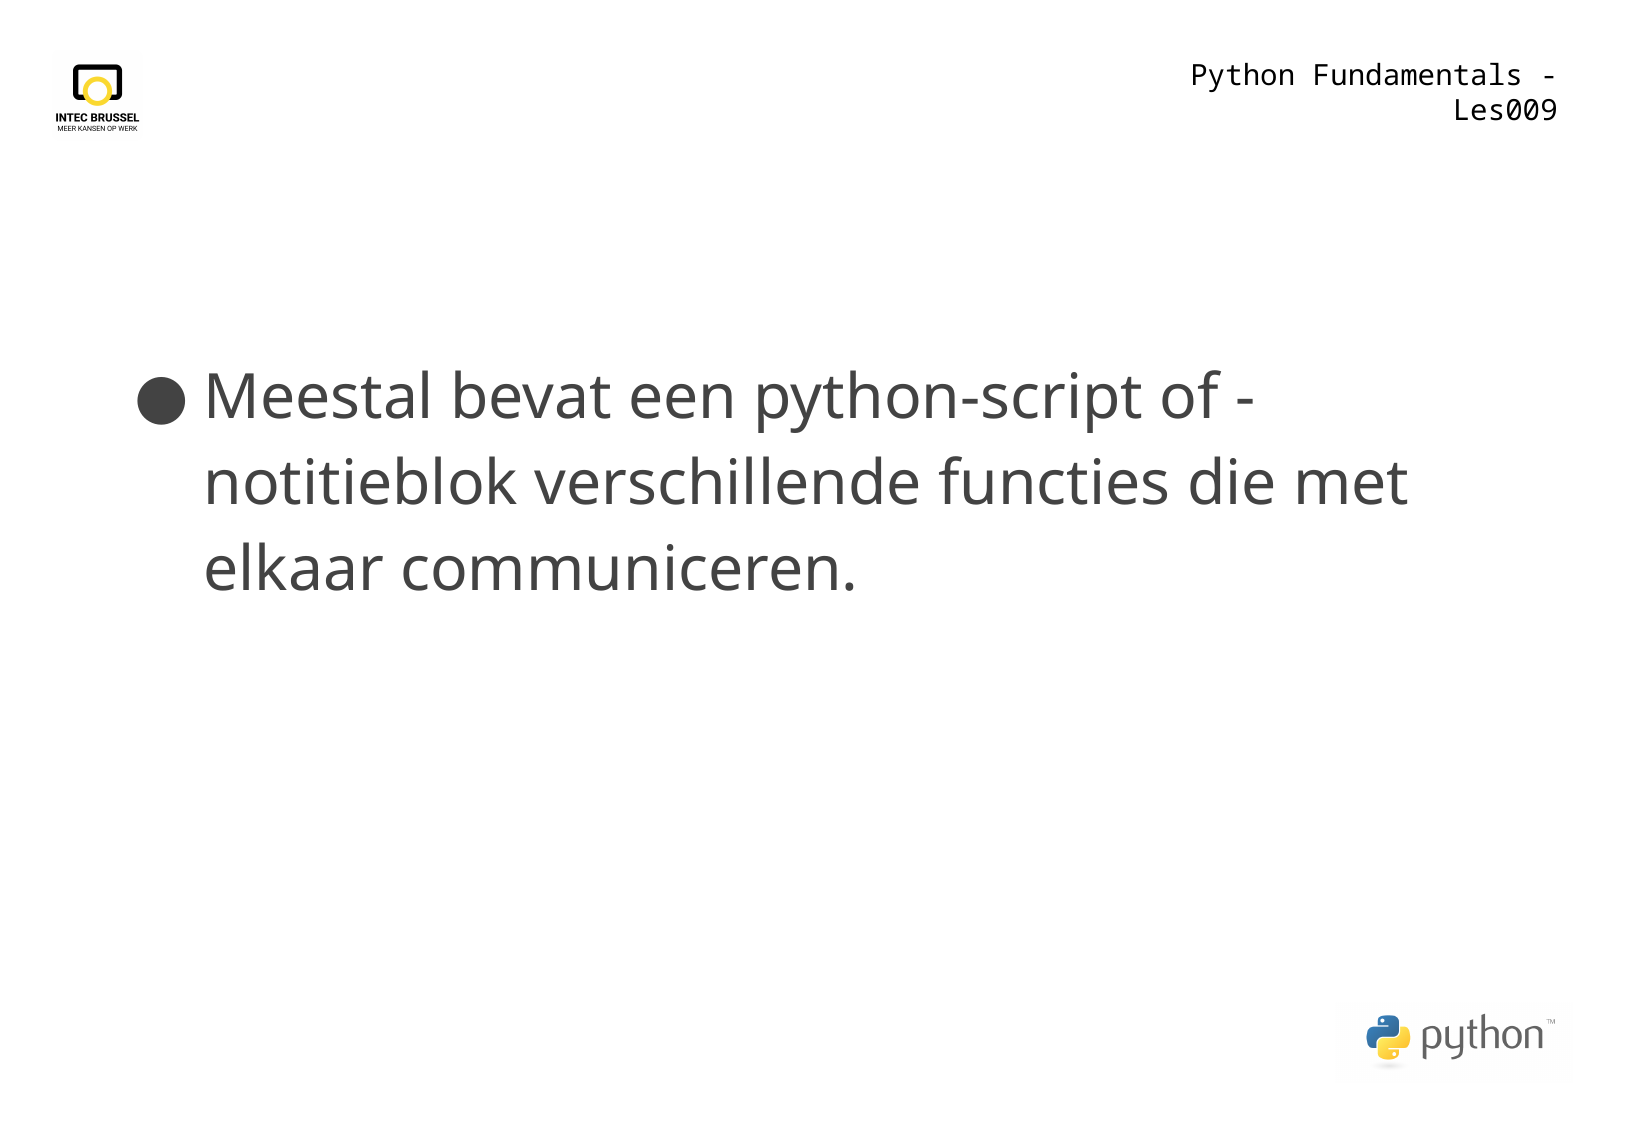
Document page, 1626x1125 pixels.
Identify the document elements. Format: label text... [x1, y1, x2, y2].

picture [1335, 1002, 1574, 1084]
picture [51, 49, 143, 141]
text_box Python Fundamentals - Les009 [1057, 41, 1573, 113]
list Meestal bevat een python-script of -notitieblok verschillende functies die met elkaar communiceren. [113, 329, 1512, 891]
